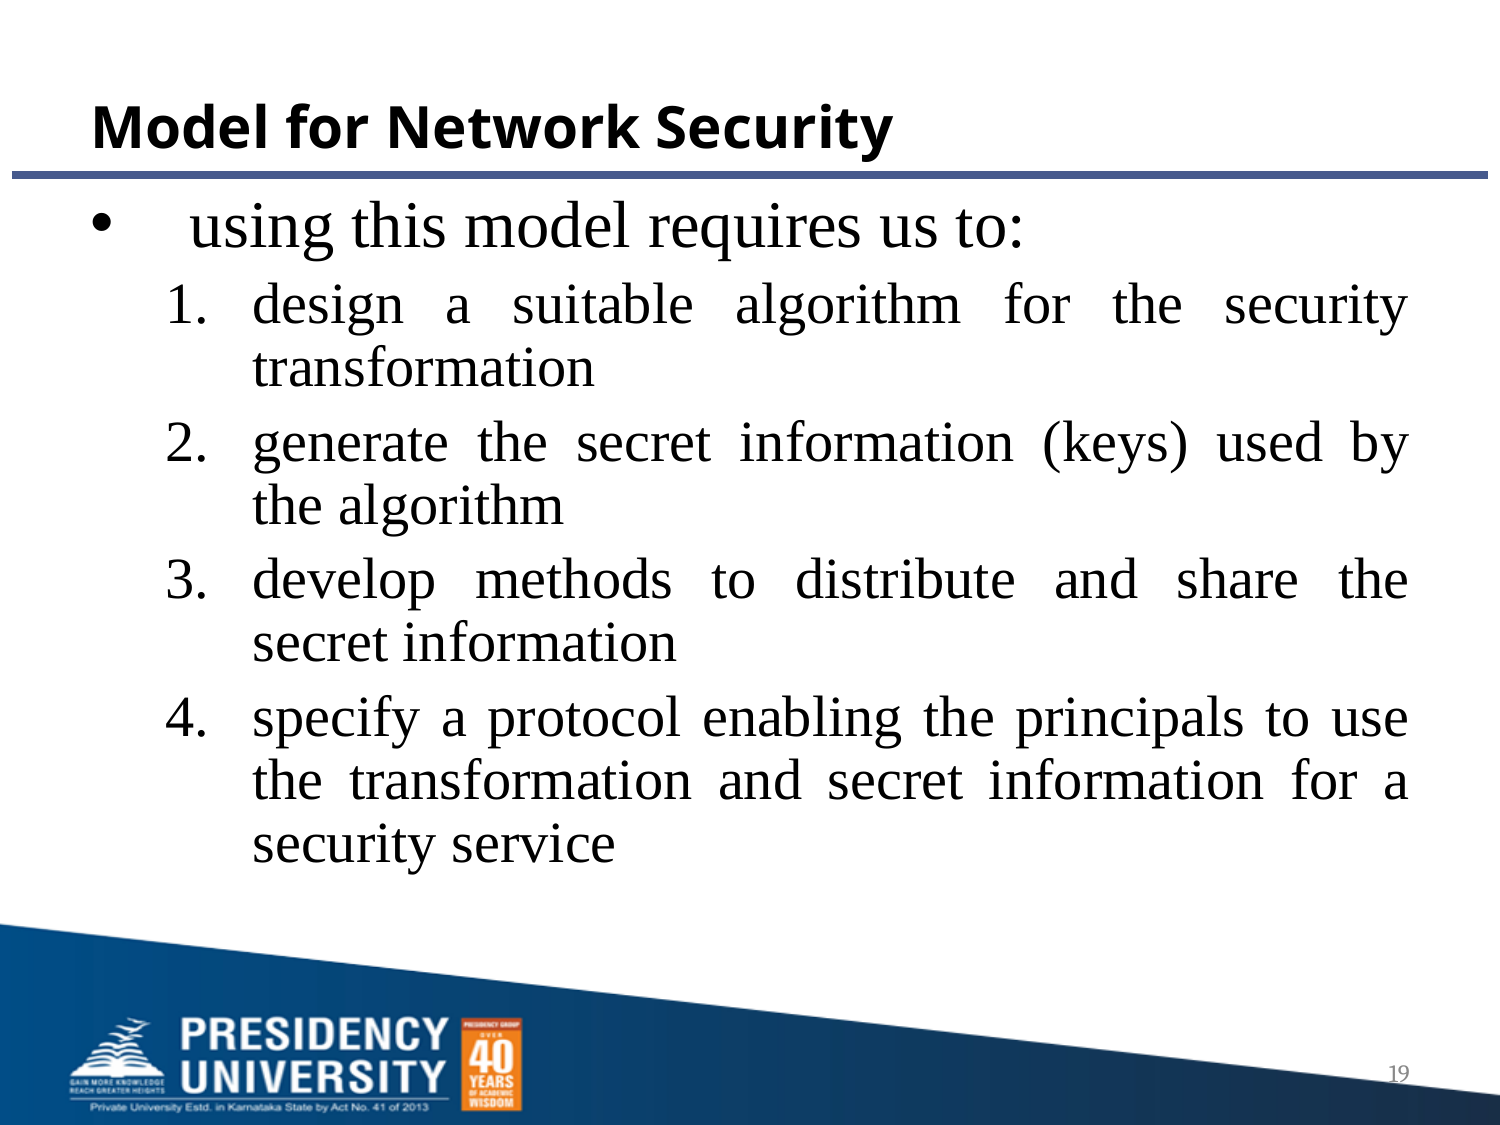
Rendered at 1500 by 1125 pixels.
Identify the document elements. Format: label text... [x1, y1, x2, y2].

title Model for Network Security [75, 50, 1425, 168]
picture [0, 921, 1500, 1125]
slide_number 19 [1074, 1042, 1425, 1103]
list using this model requires us to: design a suitable algorithm for the security transformation generate the secret information (keys) used by the algorithm develop methods to distribute and share the secret information specify a protocol enabling the principals to use the transformation and secret information for a security service [75, 182, 1425, 950]
